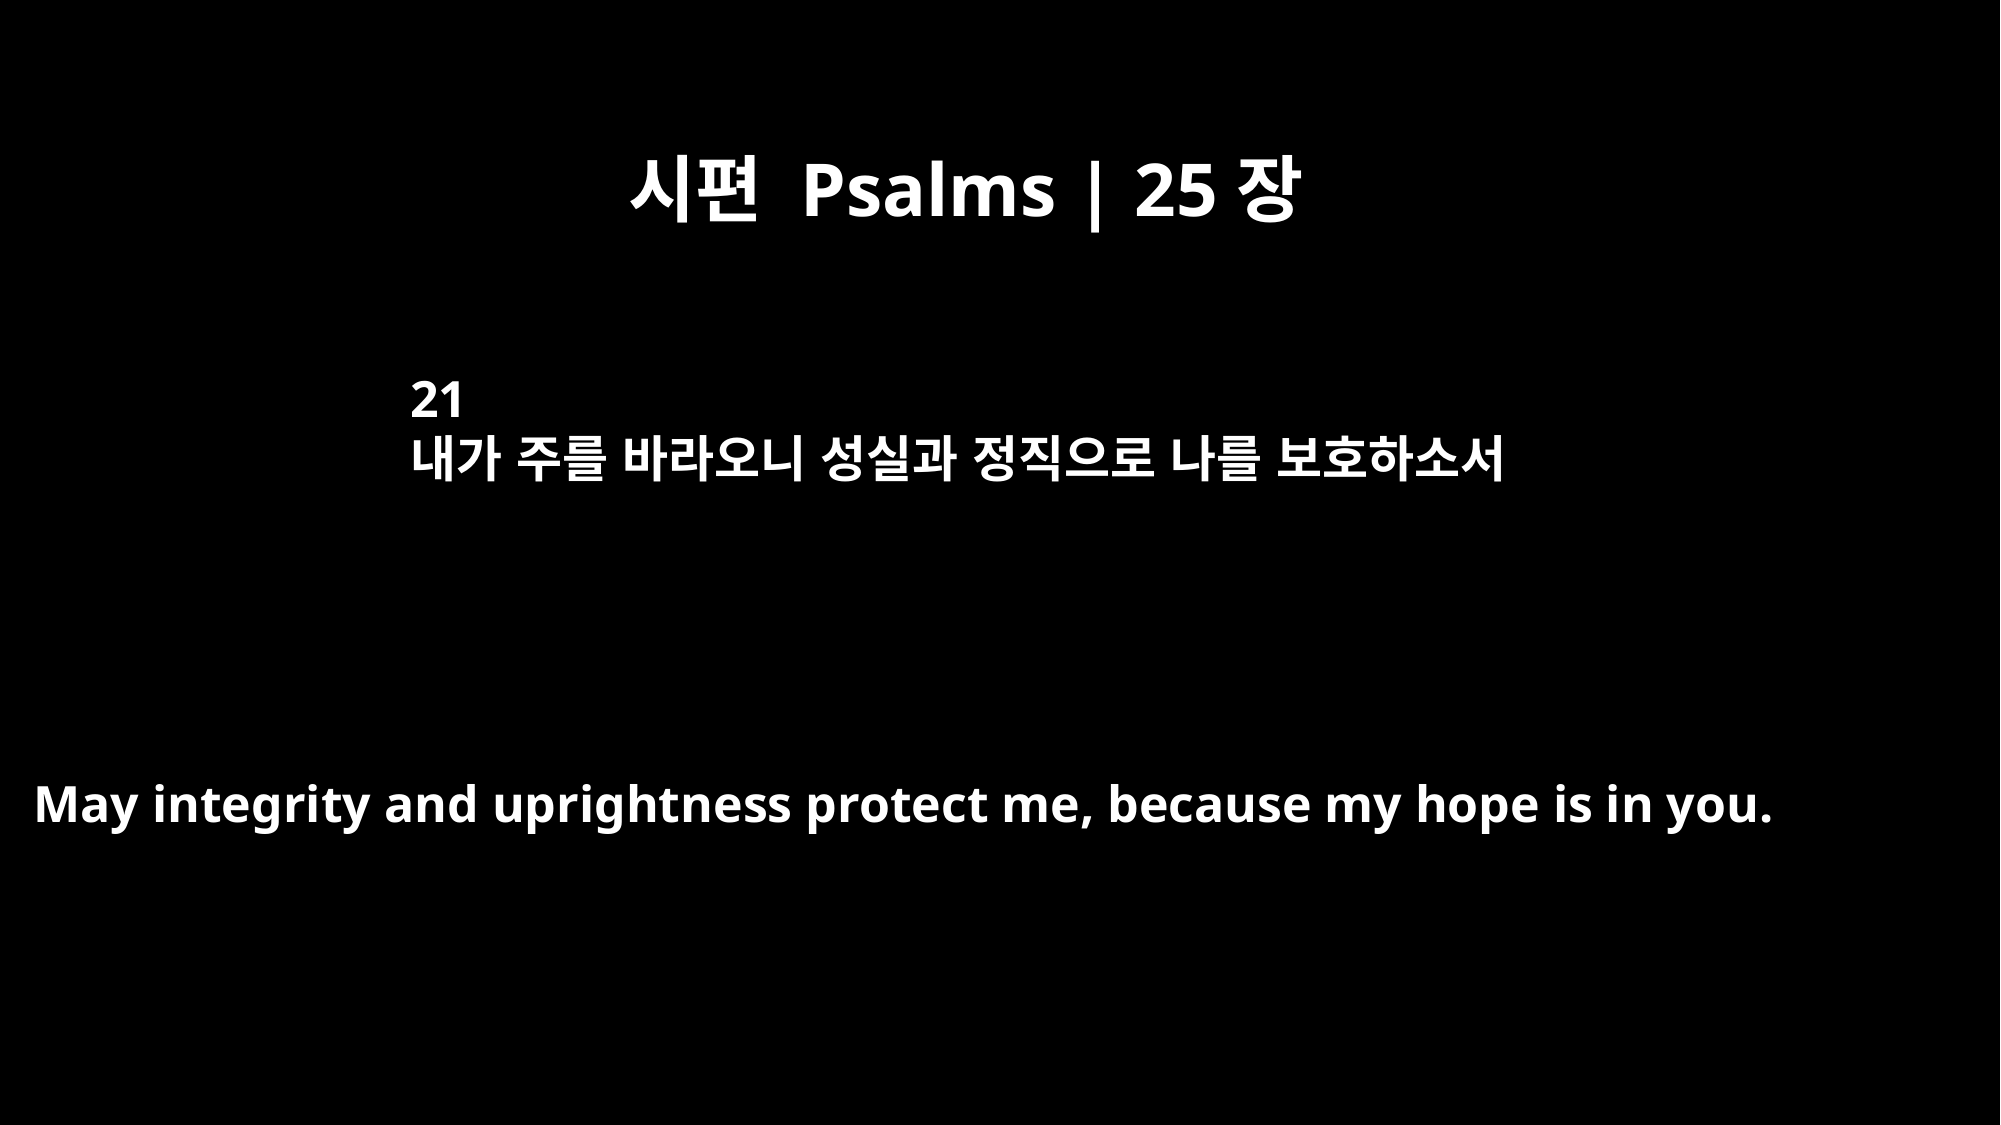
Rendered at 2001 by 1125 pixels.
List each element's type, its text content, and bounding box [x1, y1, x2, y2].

text_box 21 내가 주를 바라오니 성실과 정직으로 나를 보호하소서 [395, 359, 1522, 495]
text_box 시편 Psalms | 25장 [613, 136, 1319, 239]
text_box May integrity and uprightness protect me, because my hope is in you. [18, 764, 1789, 840]
